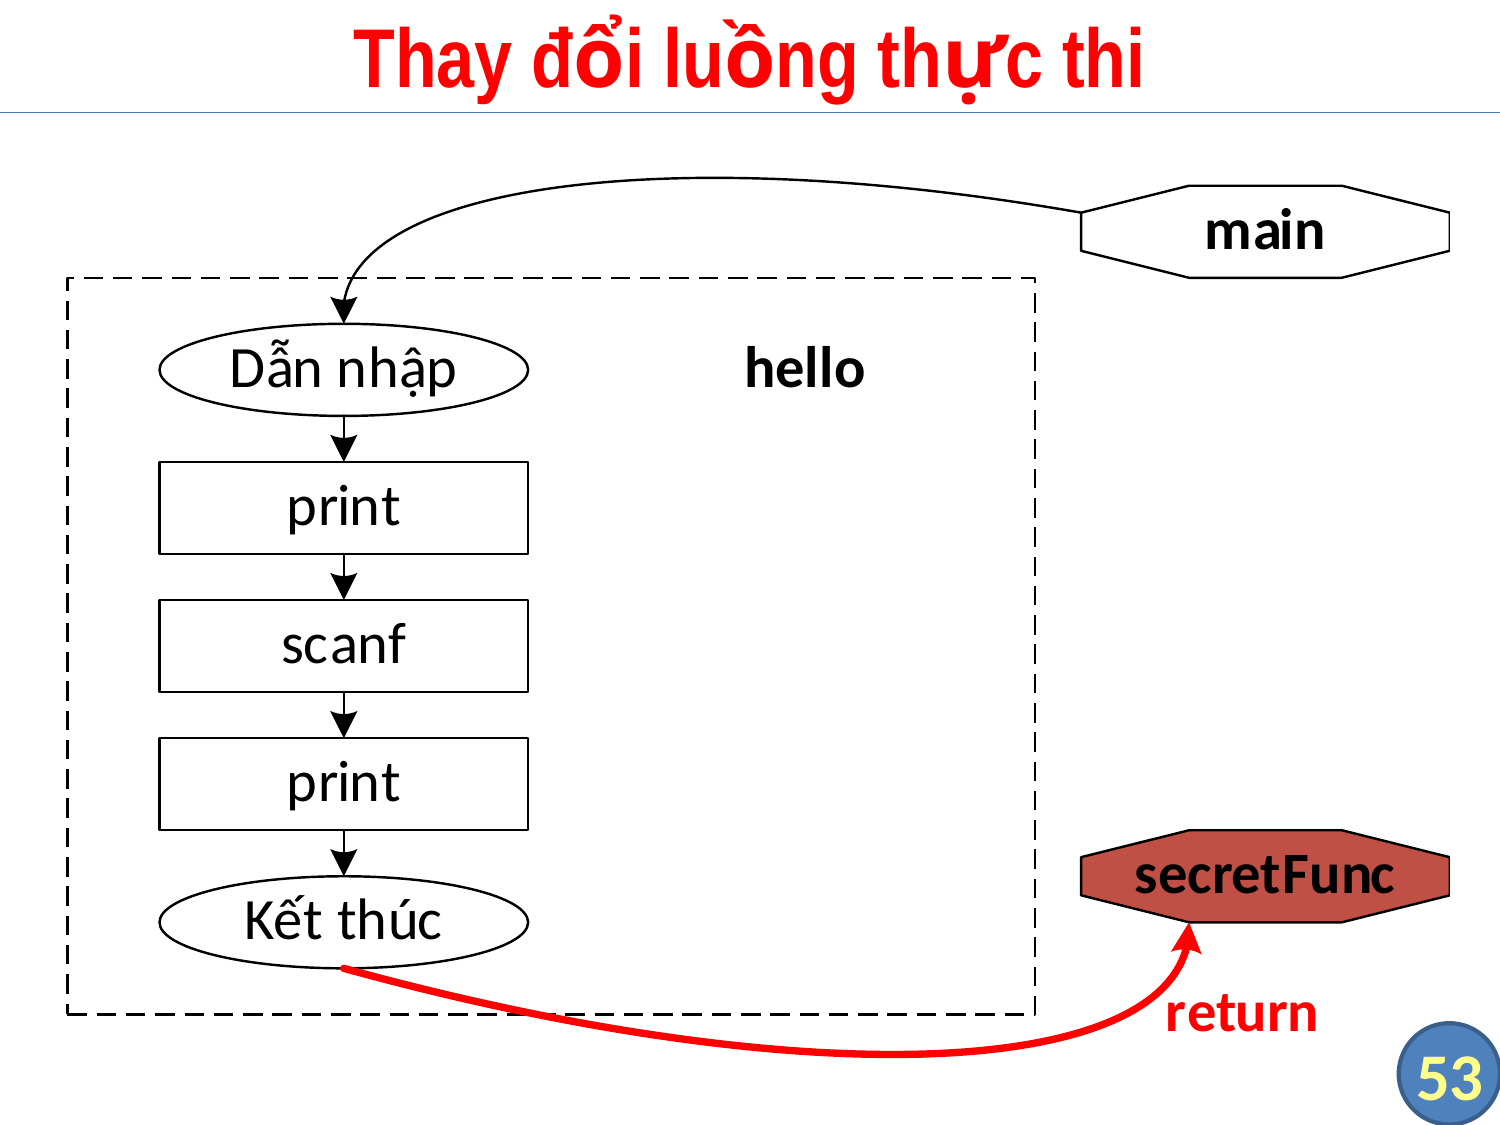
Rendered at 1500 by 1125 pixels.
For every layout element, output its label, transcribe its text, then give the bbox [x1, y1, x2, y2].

title Thay đổi luồng thực thi [0, 0, 1500, 113]
picture [62, 137, 1451, 1096]
slide_number 53 [1399, 1023, 1500, 1125]
